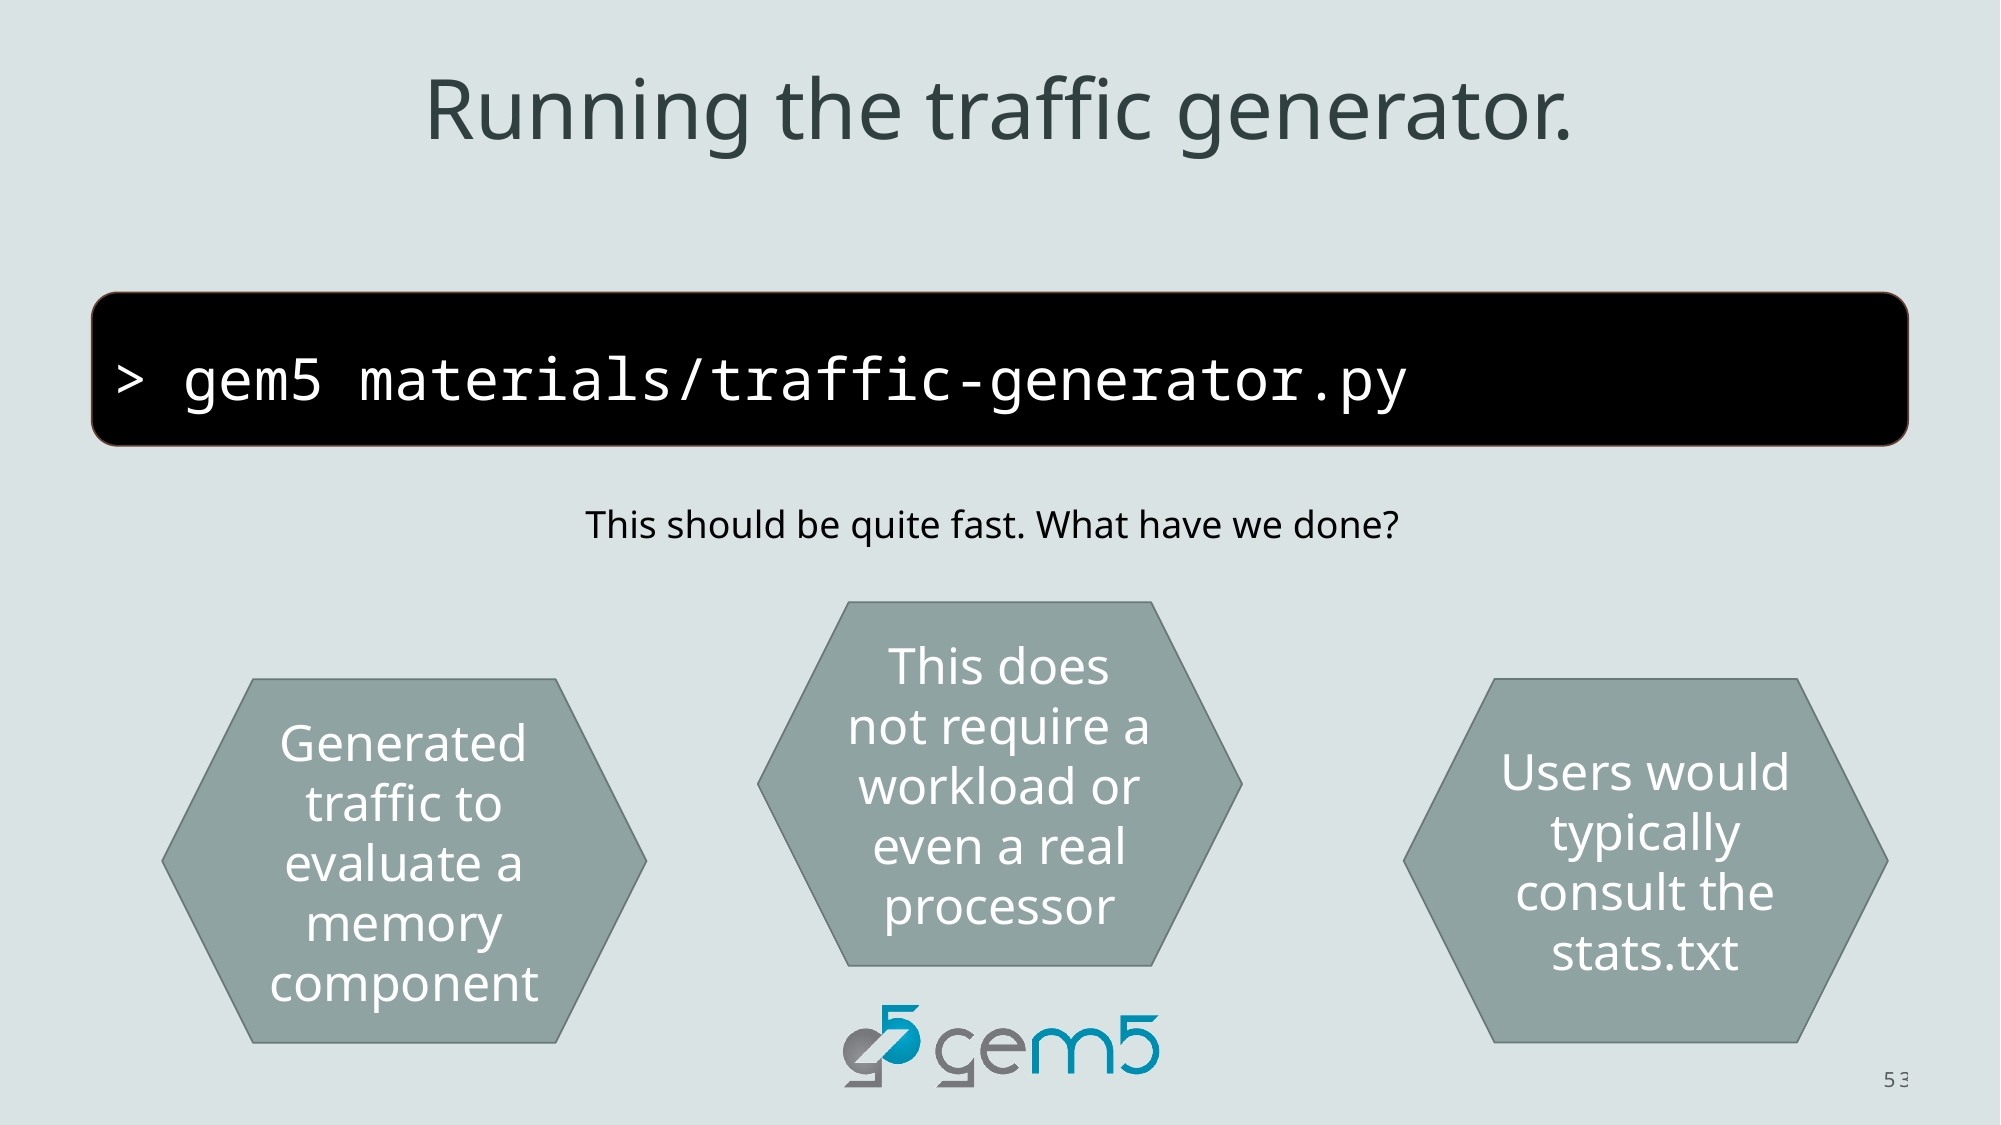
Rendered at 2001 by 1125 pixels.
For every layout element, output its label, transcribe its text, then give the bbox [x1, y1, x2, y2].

slide_number 53 [1637, 1042, 1927, 1119]
text_box This should be quite fast. What have we done? [570, 493, 1430, 554]
text_box Running the traffic generator. [162, 64, 1838, 164]
text_box This does not require a workload or even a real processor [757, 601, 1243, 965]
text_box Users would typically consult the stats.txt [1402, 678, 1889, 1044]
text_box Generated traffic to evaluate a memory component [161, 678, 648, 1044]
text_box > gem5 materials/traffic-generator.py [90, 291, 1910, 447]
picture [807, 965, 1193, 1120]
